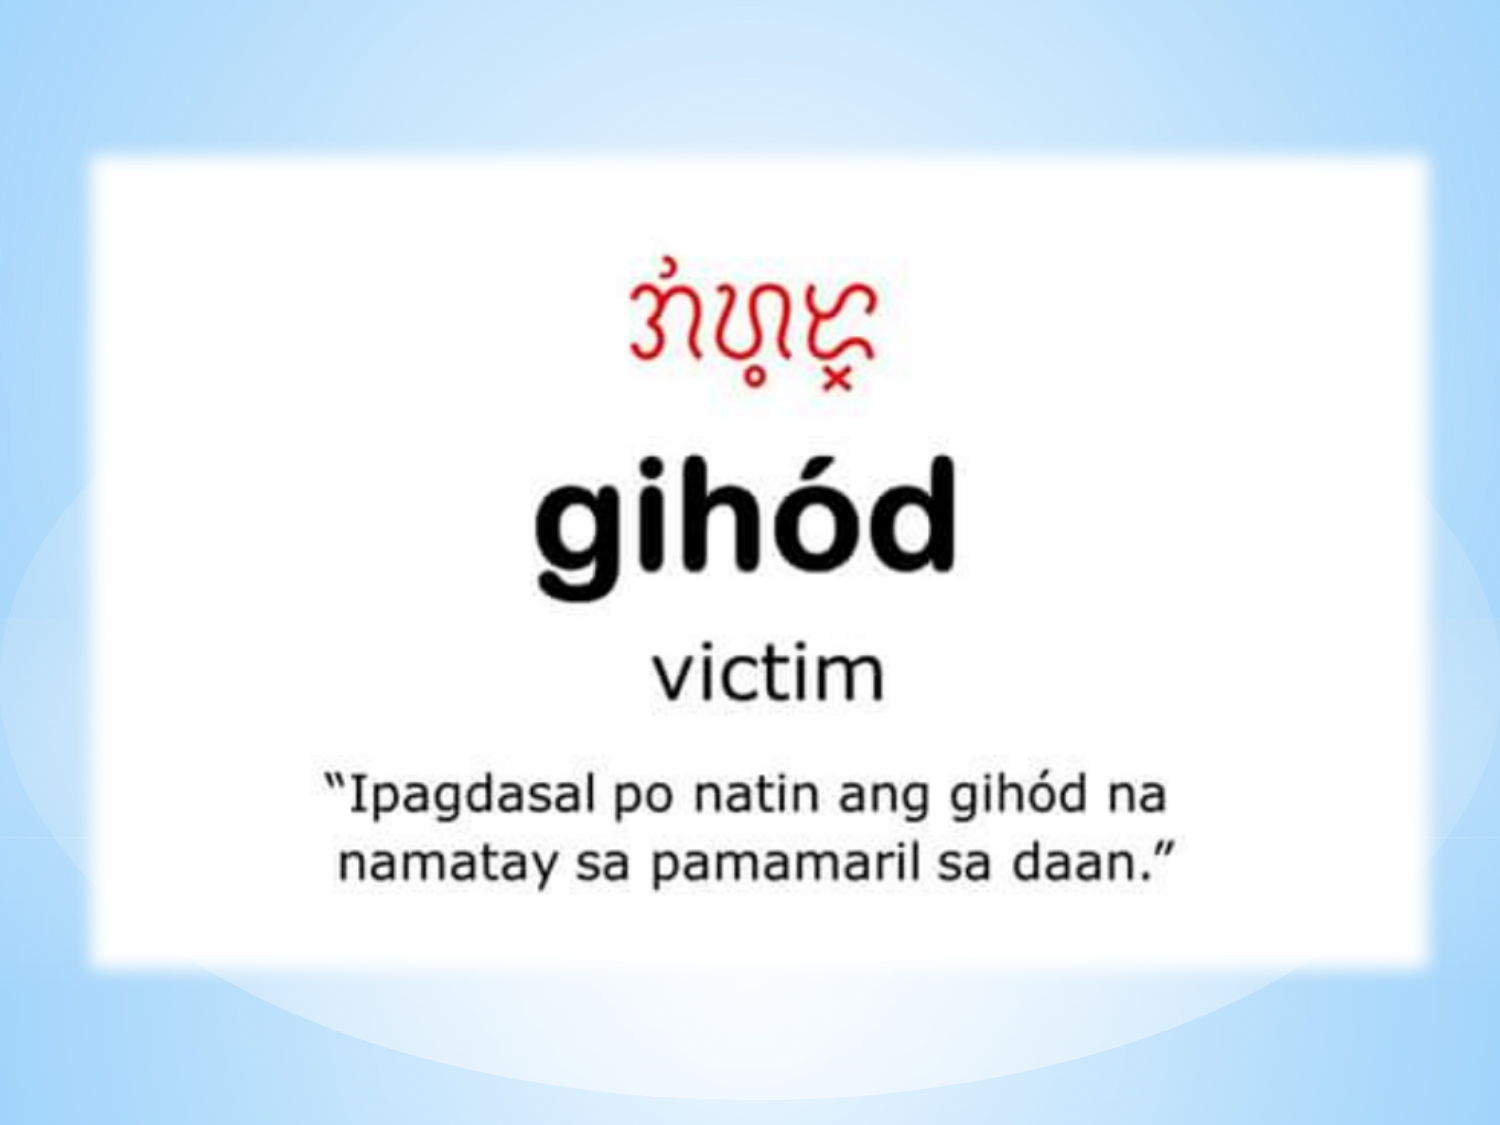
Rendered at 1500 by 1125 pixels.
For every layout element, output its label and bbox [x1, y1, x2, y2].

list [72, 137, 1448, 988]
